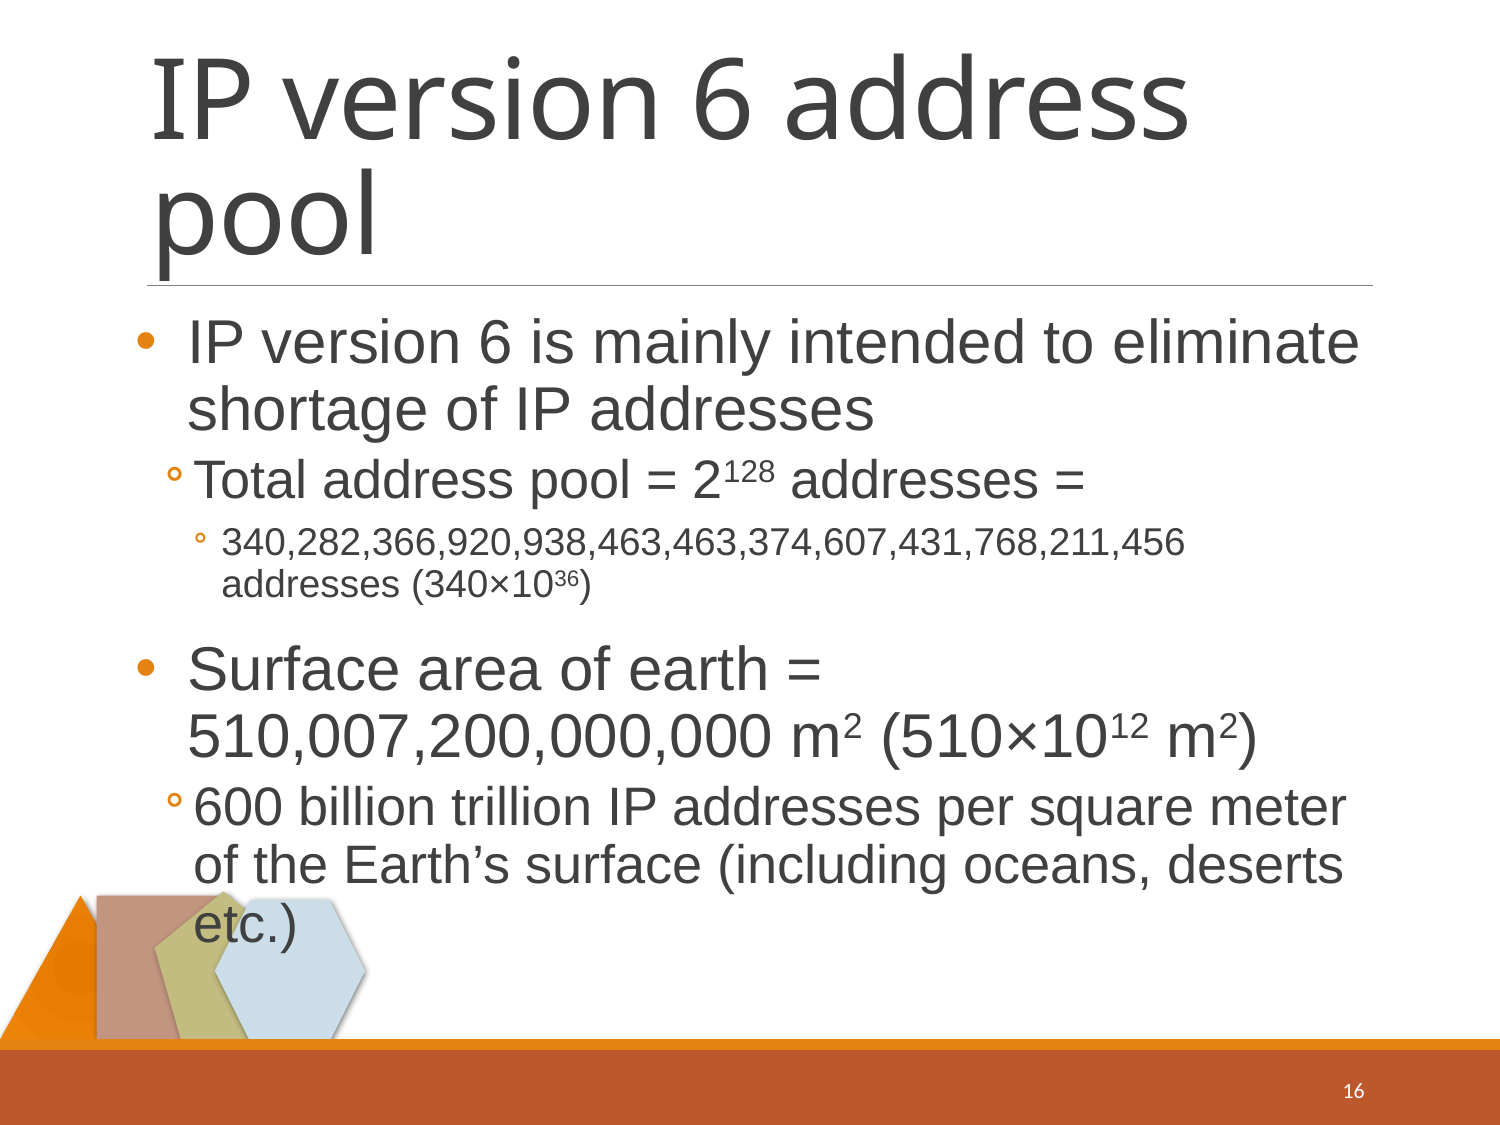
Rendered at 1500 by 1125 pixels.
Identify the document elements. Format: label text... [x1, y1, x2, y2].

list IP version 6 is mainly intended to eliminate shortage of IP addresses Total address pool = 2128 addresses = 340,282,366,920,938,463,463,374,607,431,768,211,456 addresses (340×1036) Surface area of earth = 510,007,200,000,000 m2 (510×1012 m2) 600 billion trillion IP addresses per square meter of the Earth’s surface (including oceans, deserts etc.) [135, 302, 1373, 963]
slide_number 16 [1218, 1059, 1380, 1120]
title IP version 6 address pool [135, 47, 1373, 285]
